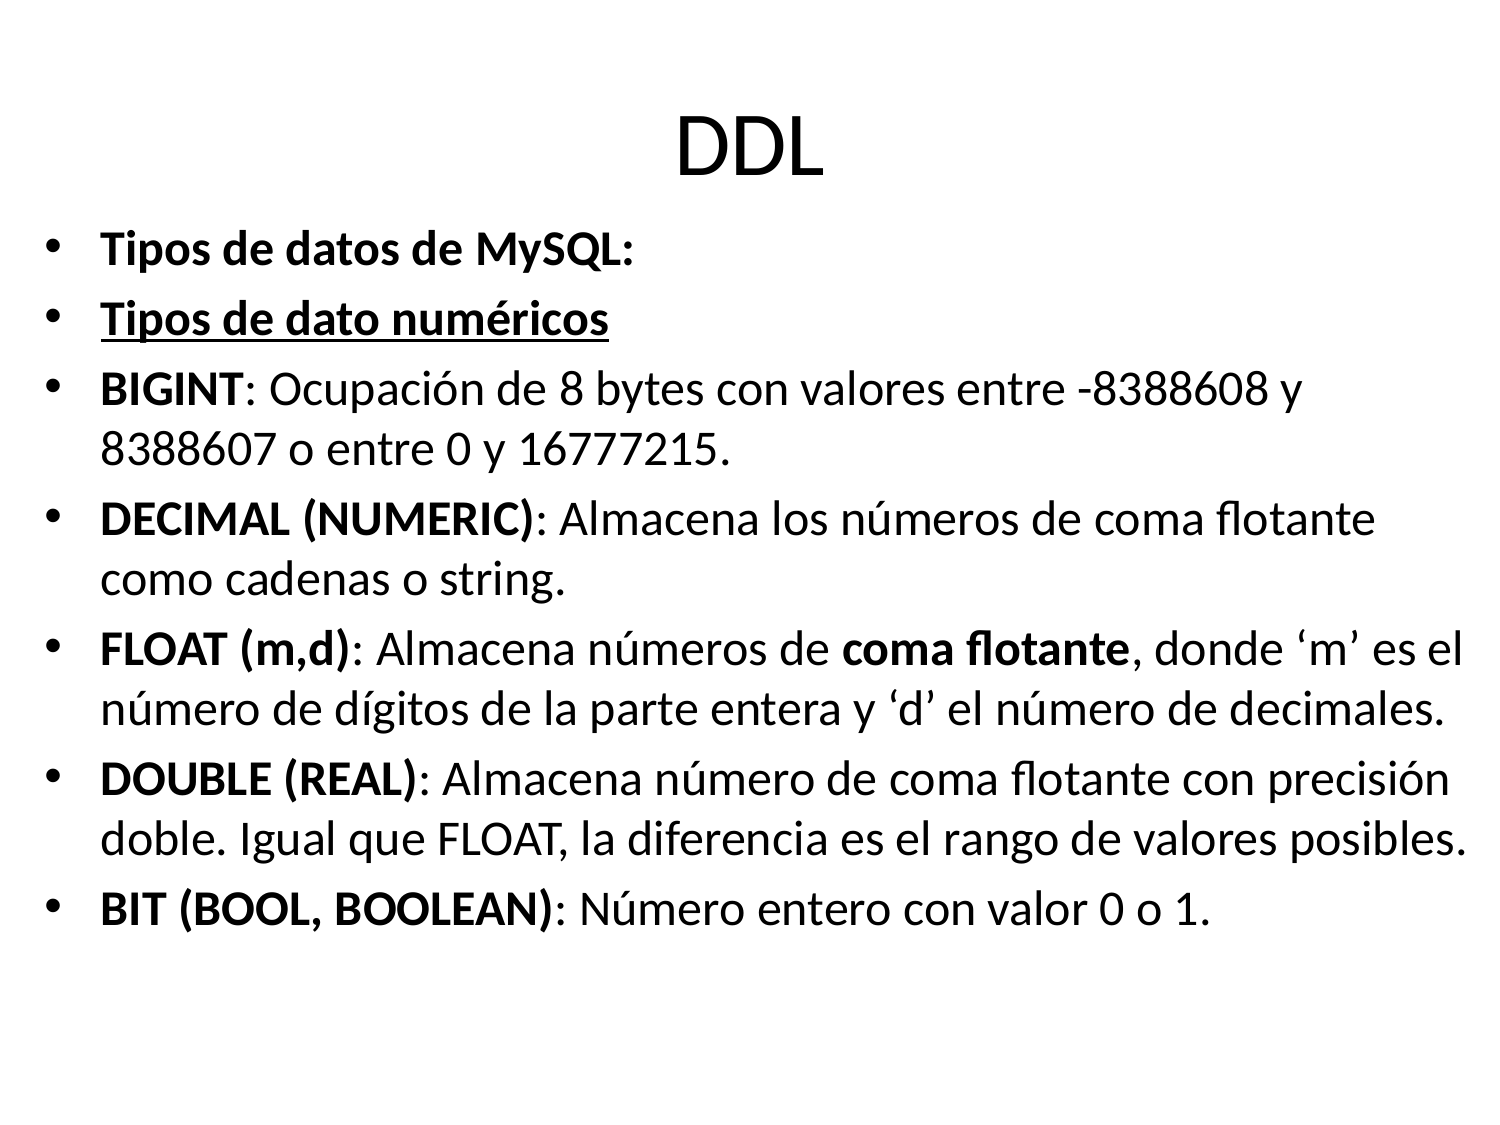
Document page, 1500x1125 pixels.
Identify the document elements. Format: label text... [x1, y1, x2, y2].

title DDL [75, 45, 1425, 208]
list Tipos de datos de MySQL: Tipos de dato numéricos BIGINT: Ocupación de 8 bytes con valores entre -8388608 y 8388607 o entre 0 y 16777215. DECIMAL (NUMERIC): Almacena los números de coma flotante como cadenas o string. FLOAT (m,d): Almacena números de coma flotante, donde ‘m’ es el número de dígitos de la parte entera y ‘d’ el número de decimales. DOUBLE (REAL): Almacena número de coma flotante con precisión doble. Igual que FLOAT, la diferencia es el rango de valores posibles. BIT (BOOL, BOOLEAN): Número entero con valor 0 o 1. [29, 208, 1500, 1094]
